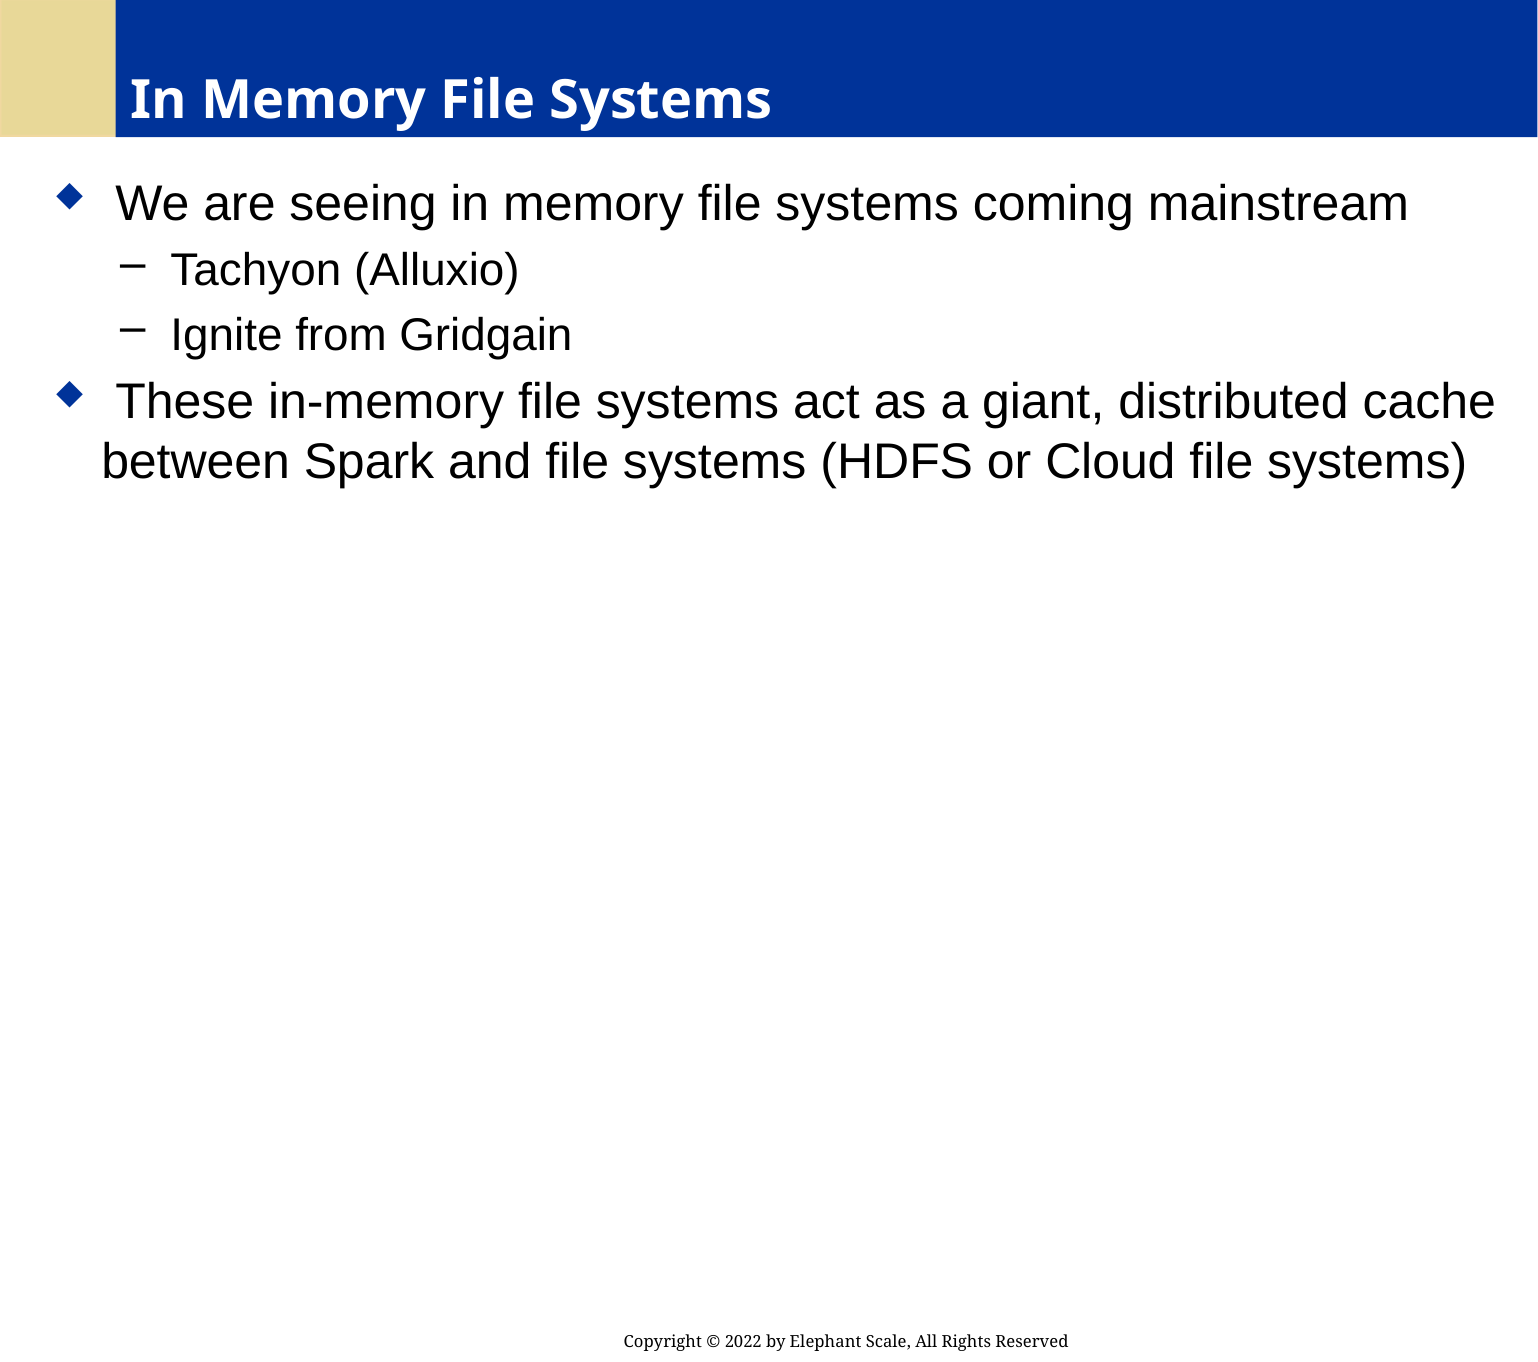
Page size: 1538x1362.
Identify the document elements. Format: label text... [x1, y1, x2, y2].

picture [0, 0, 115, 137]
list We are seeing in memory file systems coming mainstream Tachyon (Alluxio) Ignite from Gridgain These in-memory file systems act as a giant, distributed cache between Spark and file systems (HDFS or Cloud file systems) [38, 162, 1500, 1284]
text_box Copyright © 2022 by Elephant Scale, All Rights Reserved [608, 1322, 1085, 1358]
title In Memory File Systems [115, 0, 1538, 138]
